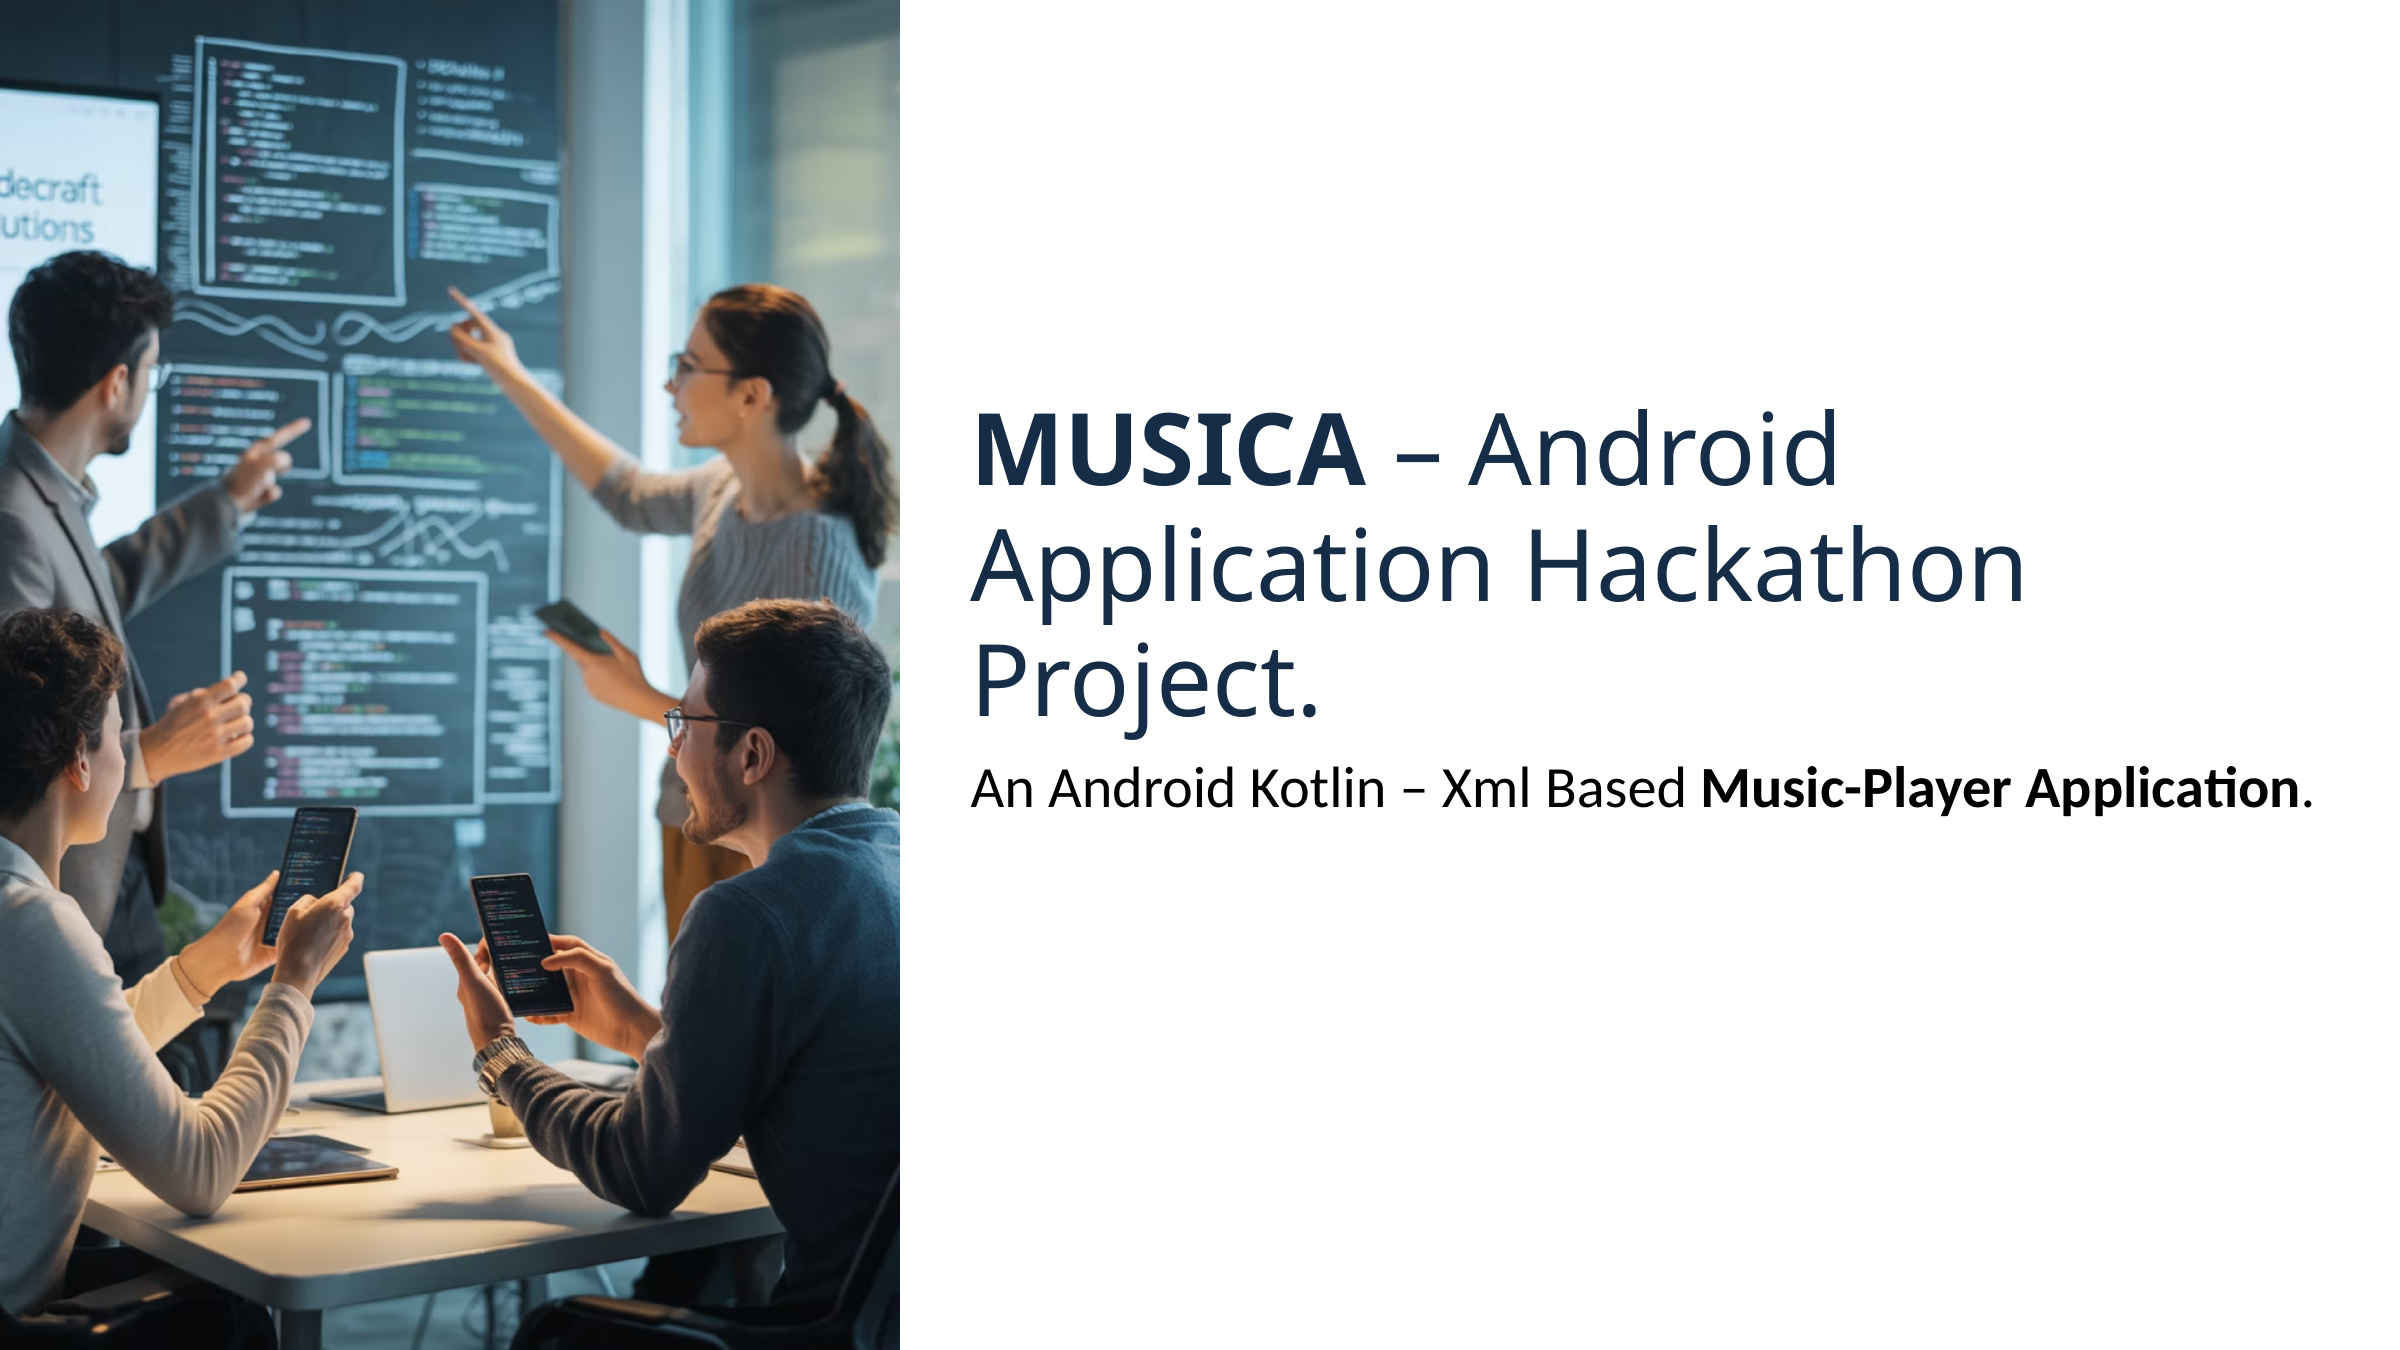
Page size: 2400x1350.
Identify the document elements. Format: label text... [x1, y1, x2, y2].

text_box MUSICA – Android Application Hackathon Project. [970, 389, 2294, 675]
picture [0, 0, 900, 1350]
text_box An Android Kotlin – Xml Based Music-Player Application. [970, 759, 2342, 879]
